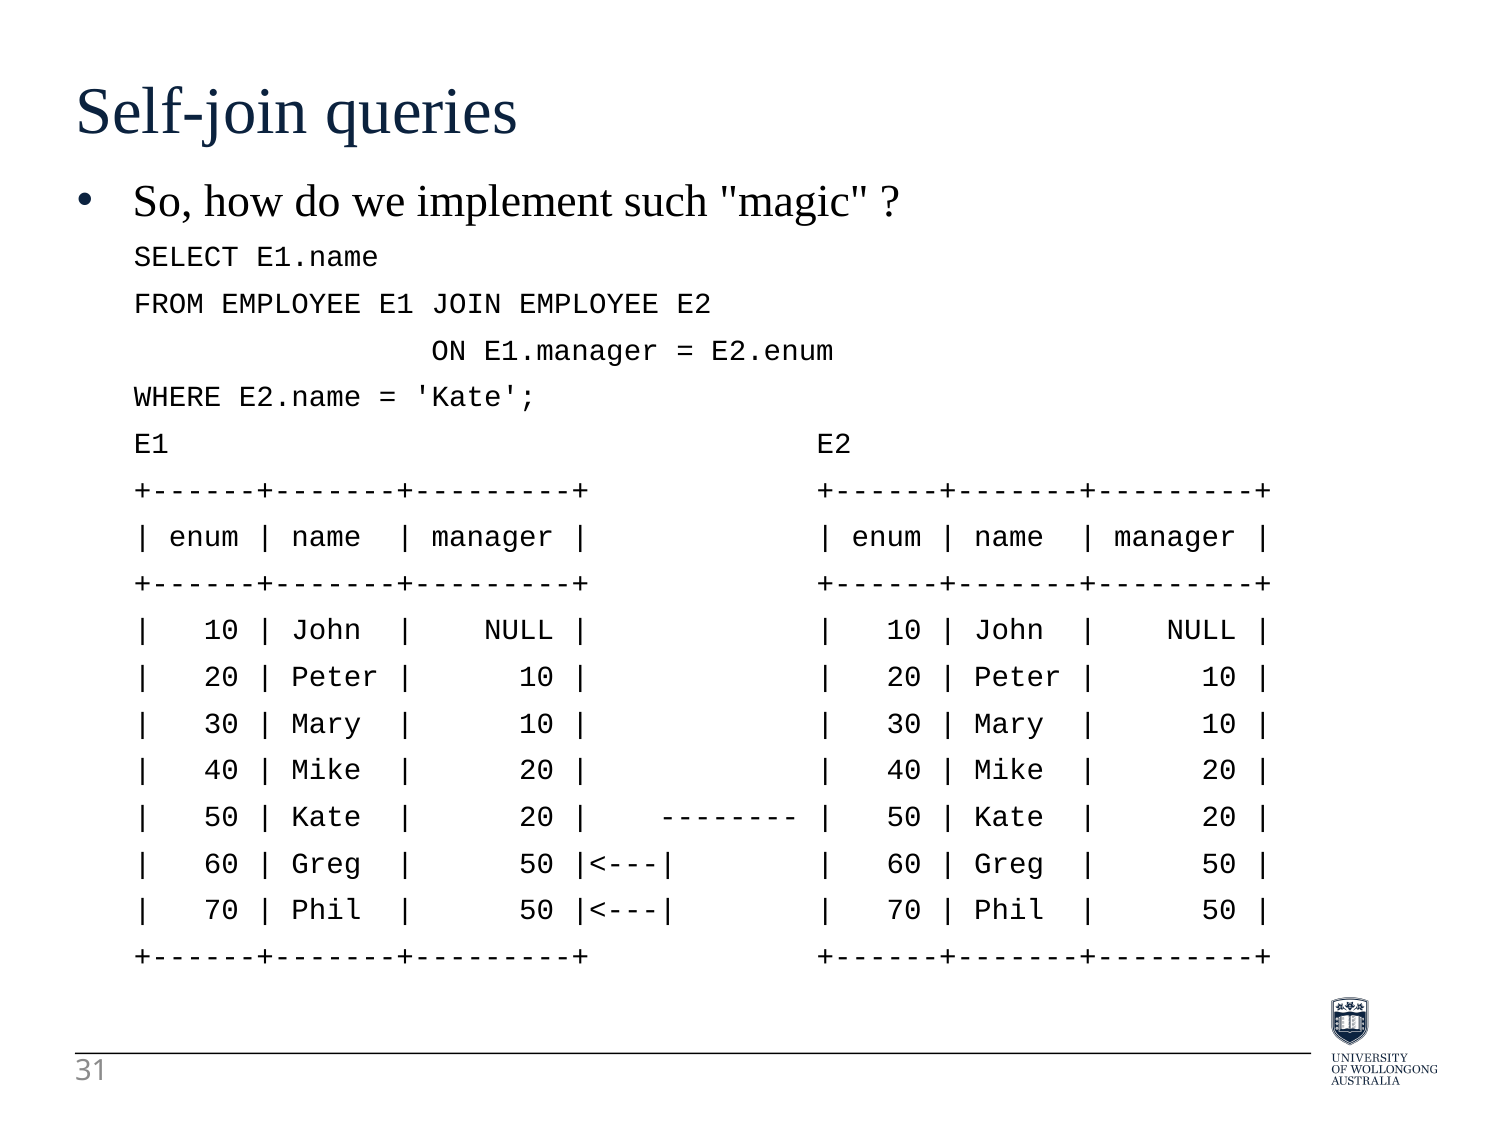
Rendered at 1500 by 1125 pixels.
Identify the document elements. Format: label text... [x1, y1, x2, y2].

text_box 31 [74, 1059, 135, 1091]
text_box So, how do we implement such "magic" ? SELECT E1.name FROM EMPLOYEE E1 JOIN EMPLOYEE E2 ON E1.manager = E2.enum WHERE E2.name = 'Kate'; E1 E2 +------+-------+---------+ +------+-------+---------+ | enum | name | manager | | enum | name | manager | +------+-------+---------+ +------+-------+---------+ | 10 | John | NULL | | 10 | John | NULL | | 20 | Peter | 10 | | 20 | Peter | 10 | | 30 | Mary | 10 | | 30 | Mary | 10 | | 40 | Mike | 20 | | 40 | Mike | 20 | | 50 | Kate | 20 | -------- | 50 | Kate | 20 | | 60 | Greg | 50 |<---| | 60 | Greg | 50 | | 70 | Phil | 50 |<---| | 70 | Phil | 50 | +------+-------+---------+ +------+-------+---------+ [74, 170, 1366, 244]
text_box Self-join queries [75, 67, 1412, 206]
